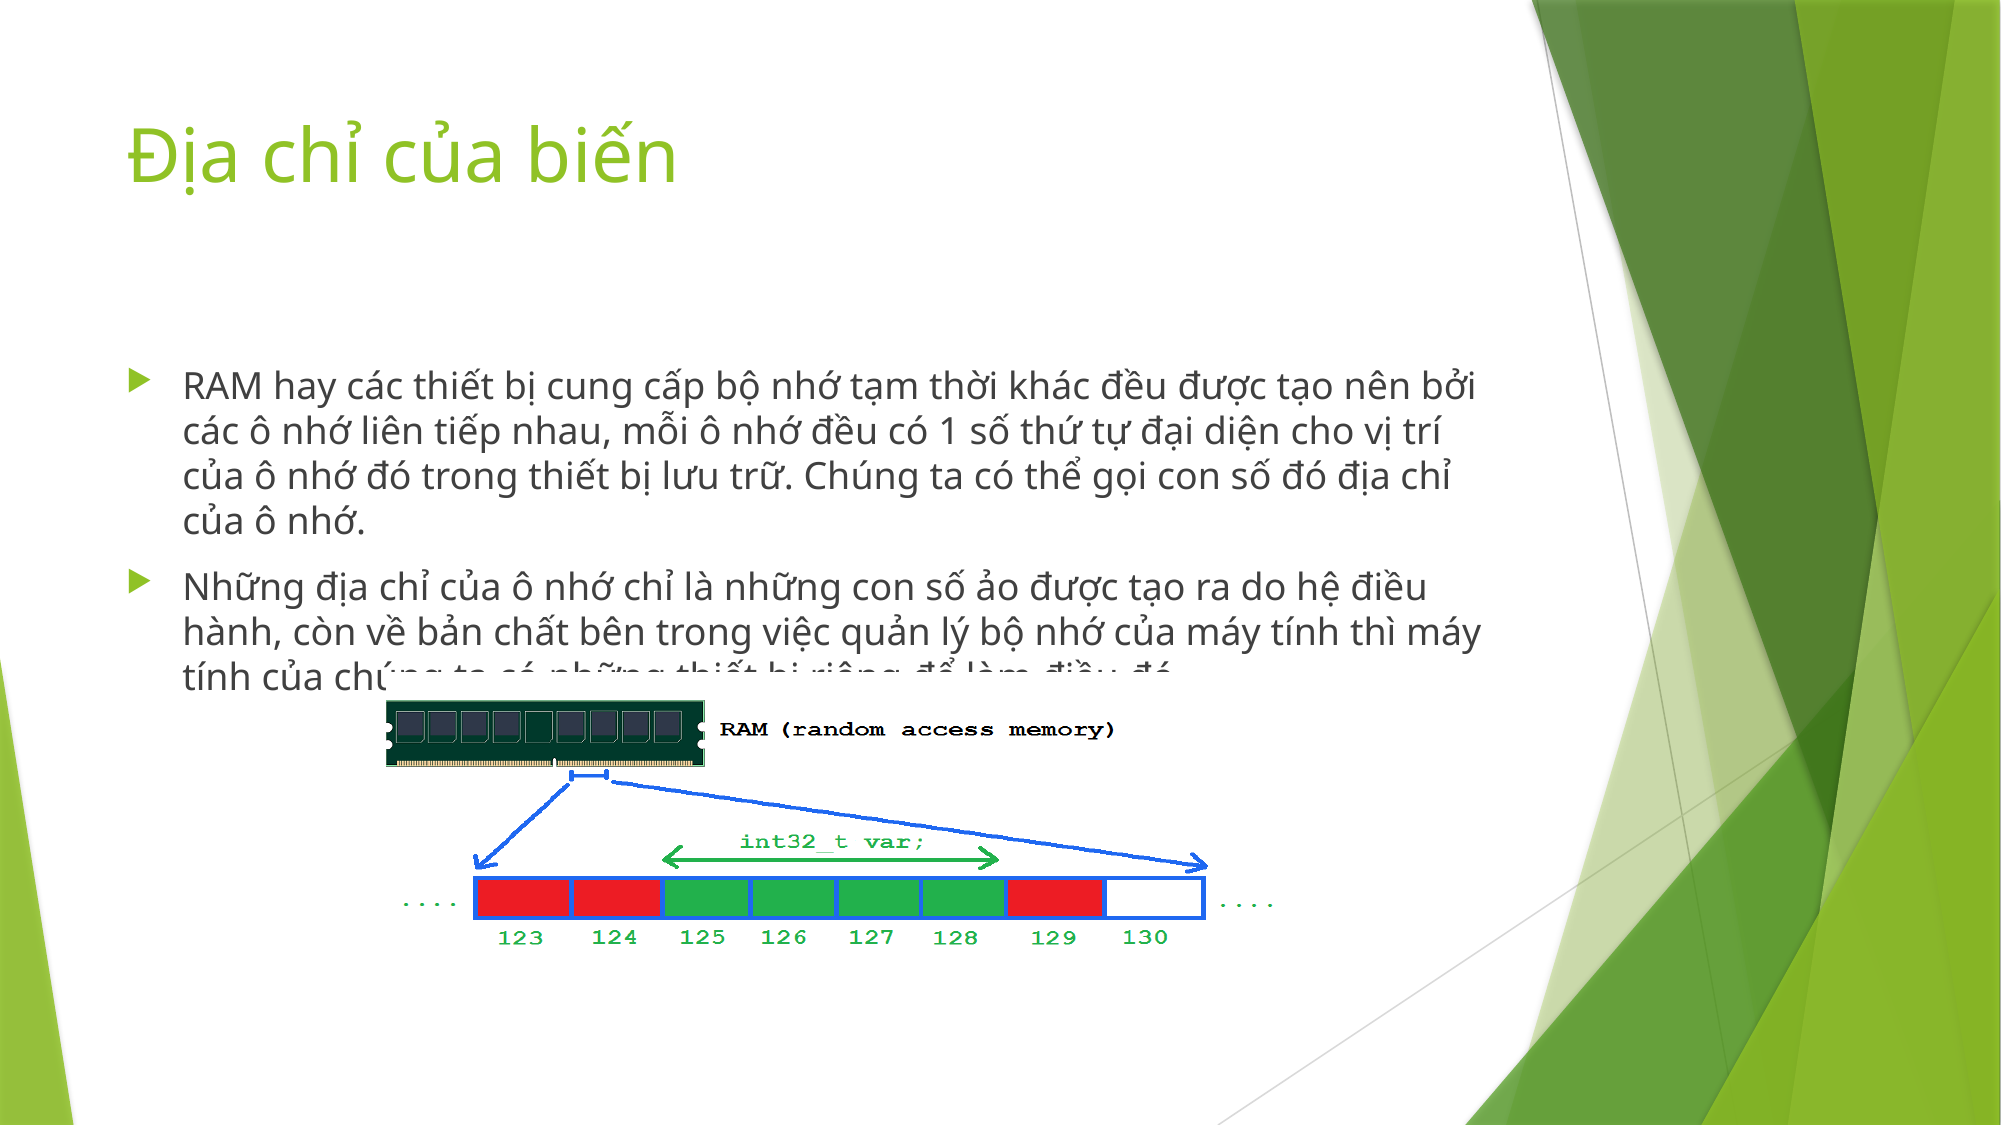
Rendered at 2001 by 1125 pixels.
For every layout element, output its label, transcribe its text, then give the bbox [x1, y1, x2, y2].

picture [386, 672, 1294, 1050]
title Địa chỉ của biến [111, 99, 1522, 317]
list RAM hay các thiết bị cung cấp bộ nhớ tạm thời khác đều được tạo nên bởi các ô nhớ liên tiếp nhau, mỗi ô nhớ đều có 1 số thứ tự đại diện cho vị trí của ô nhớ đó trong thiết bị lưu trữ. Chúng ta có thể gọi con số đó địa chỉ của ô nhớ. Những địa chỉ của ô nhớ chỉ là những con số ảo được tạo ra do hệ điều hành, còn về bản chất bên trong việc quản lý bộ nhớ của máy tính thì máy tính của chúng ta có những thiết bị riêng để làm điều đó. [111, 354, 1522, 992]
